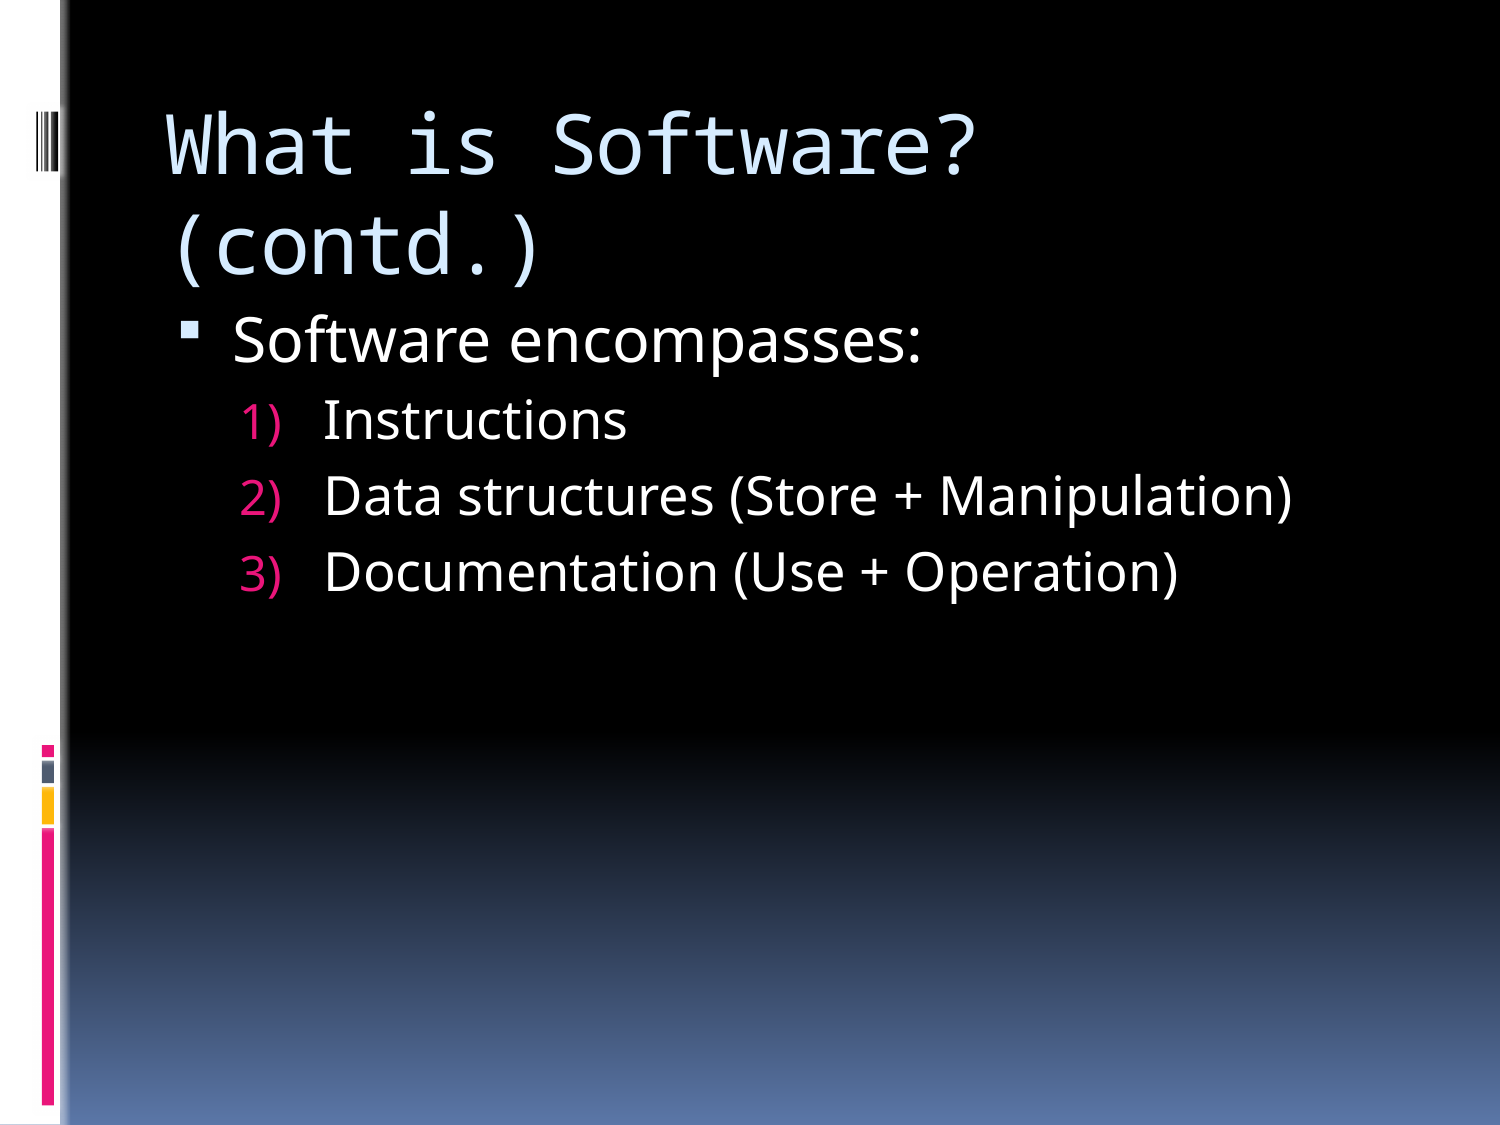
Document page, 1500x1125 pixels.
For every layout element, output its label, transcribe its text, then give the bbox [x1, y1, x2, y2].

list Software encompasses: Instructions Data structures (Store + Manipulation) Documentation (Use + Operation) [150, 292, 1425, 1043]
title What is Software? (contd.) [150, 83, 1425, 234]
